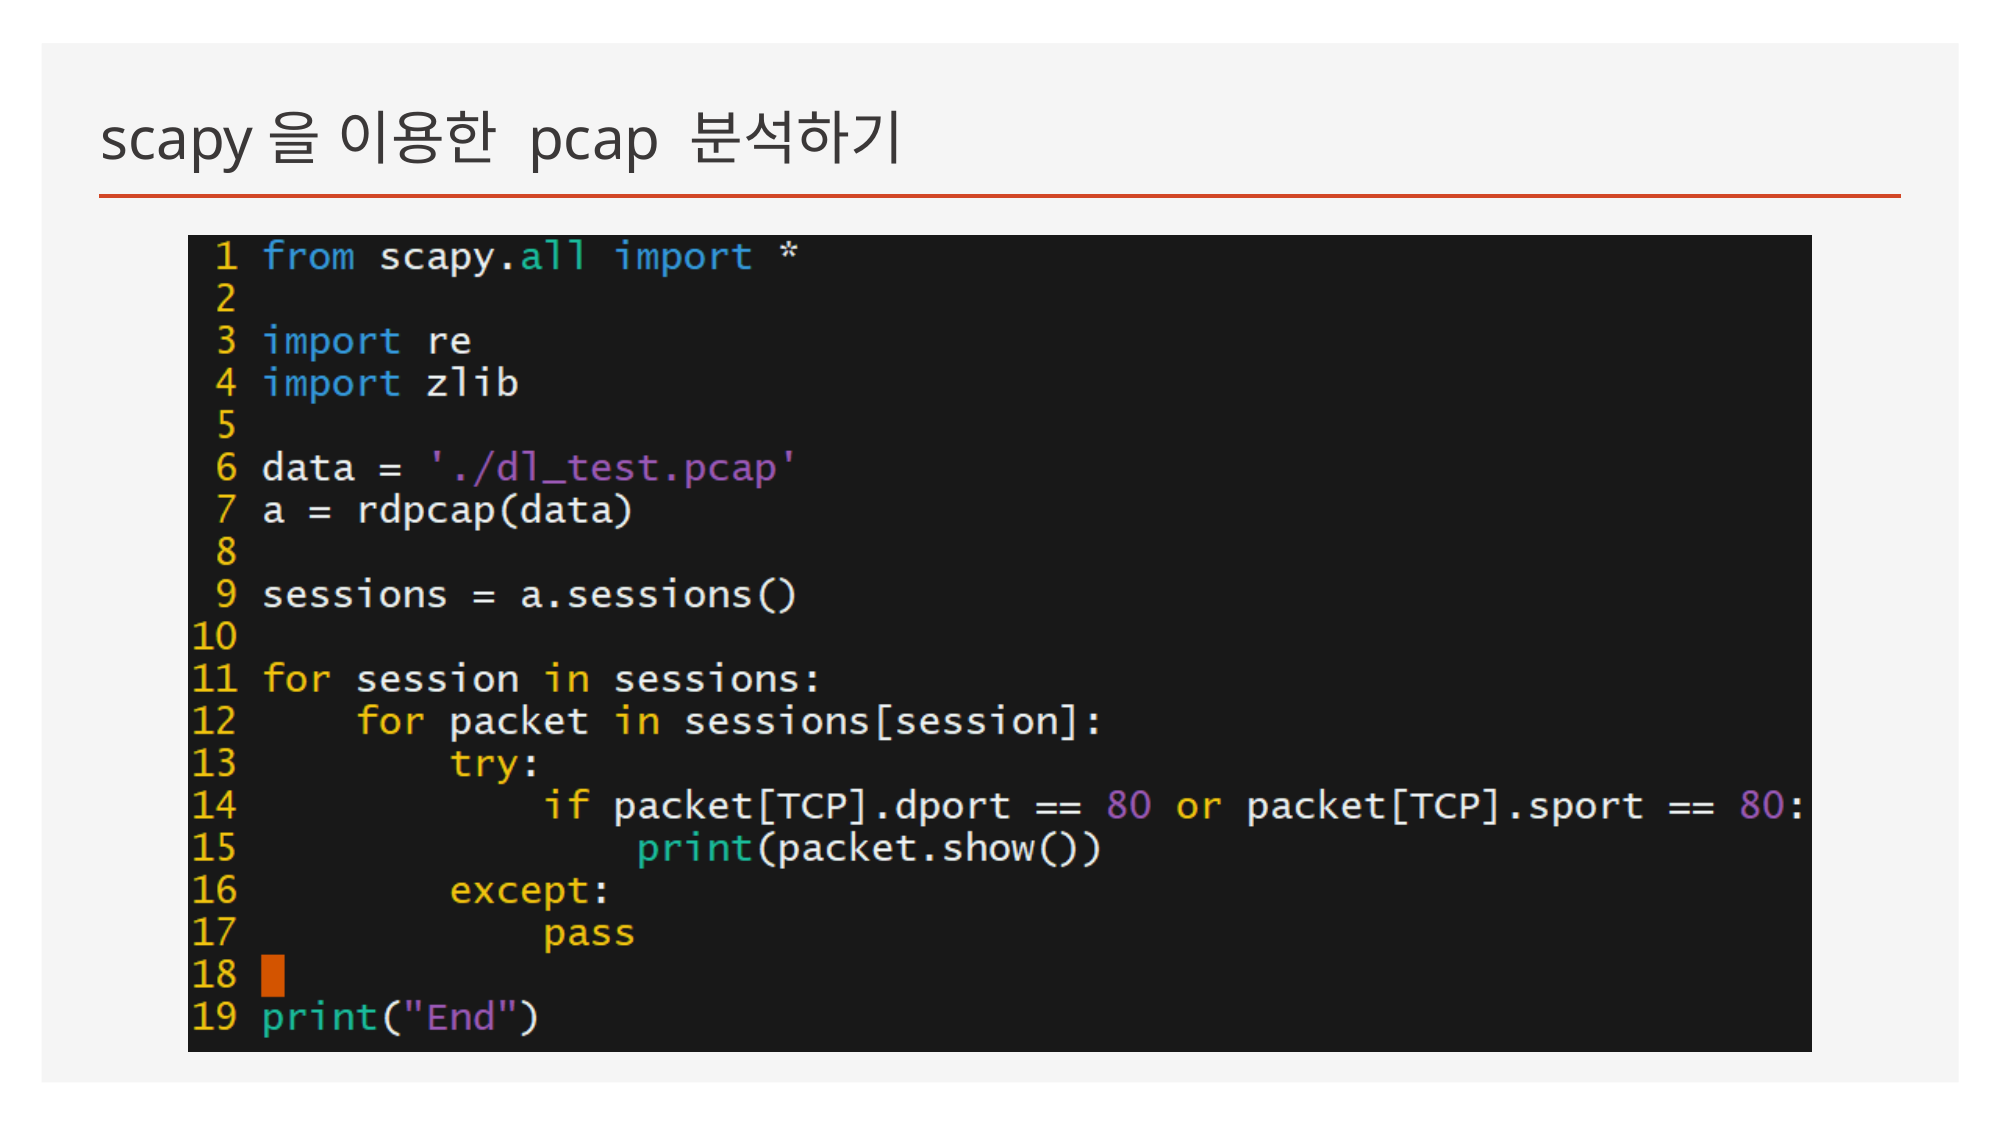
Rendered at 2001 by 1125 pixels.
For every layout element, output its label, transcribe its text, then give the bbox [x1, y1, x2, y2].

title scapy을 이용한 pcap 분석하기 [85, 73, 1214, 179]
picture [188, 235, 1812, 1052]
